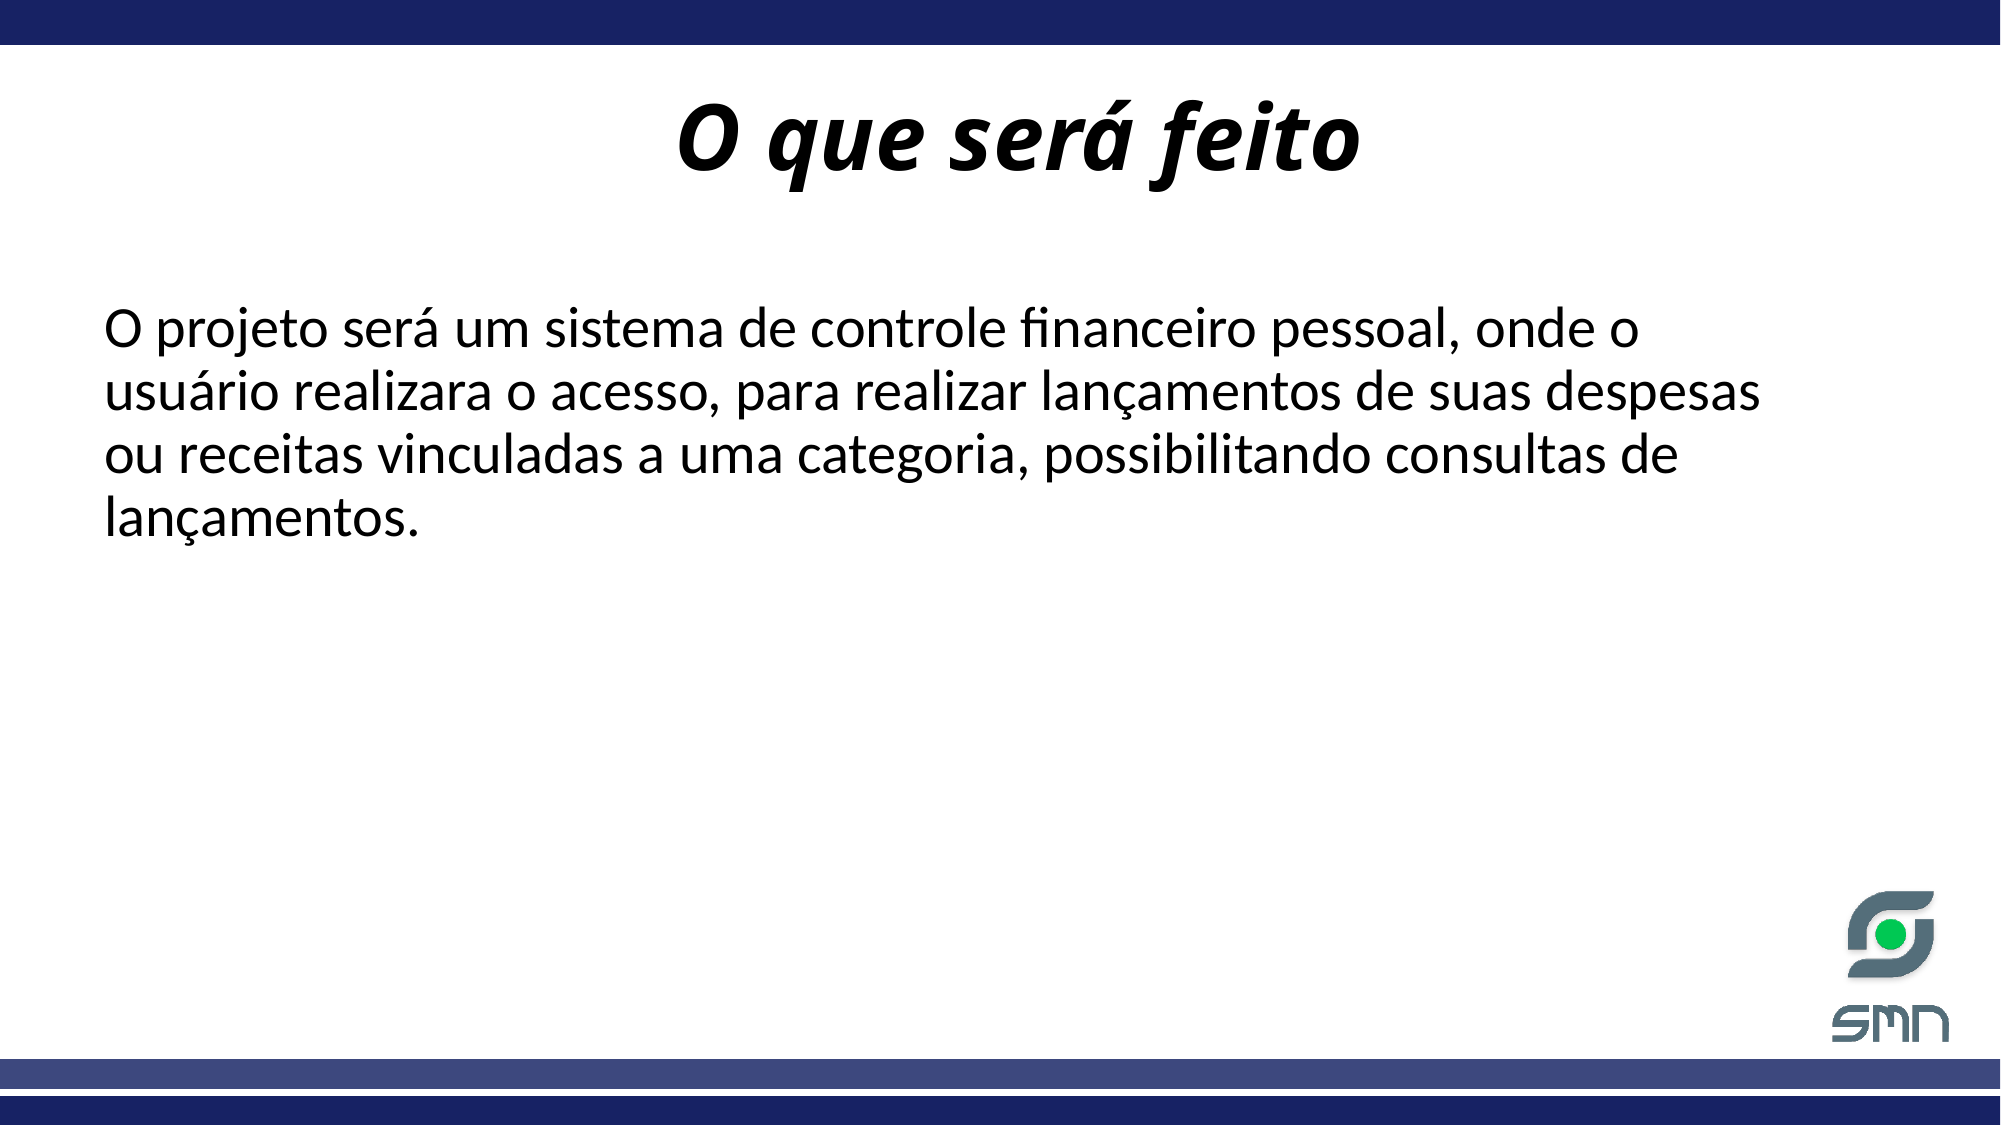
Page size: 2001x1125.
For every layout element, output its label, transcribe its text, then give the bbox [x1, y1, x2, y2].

list O projeto será um sistema de controle financeiro pessoal, onde o usuário realizara o acesso, para realizar lançamentos de suas despesas ou receitas vinculadas a uma categoria, possibilitando consultas de lançamentos. [89, 289, 1815, 1075]
picture [1817, 860, 1964, 1057]
title O que será feito [71, 68, 1967, 214]
